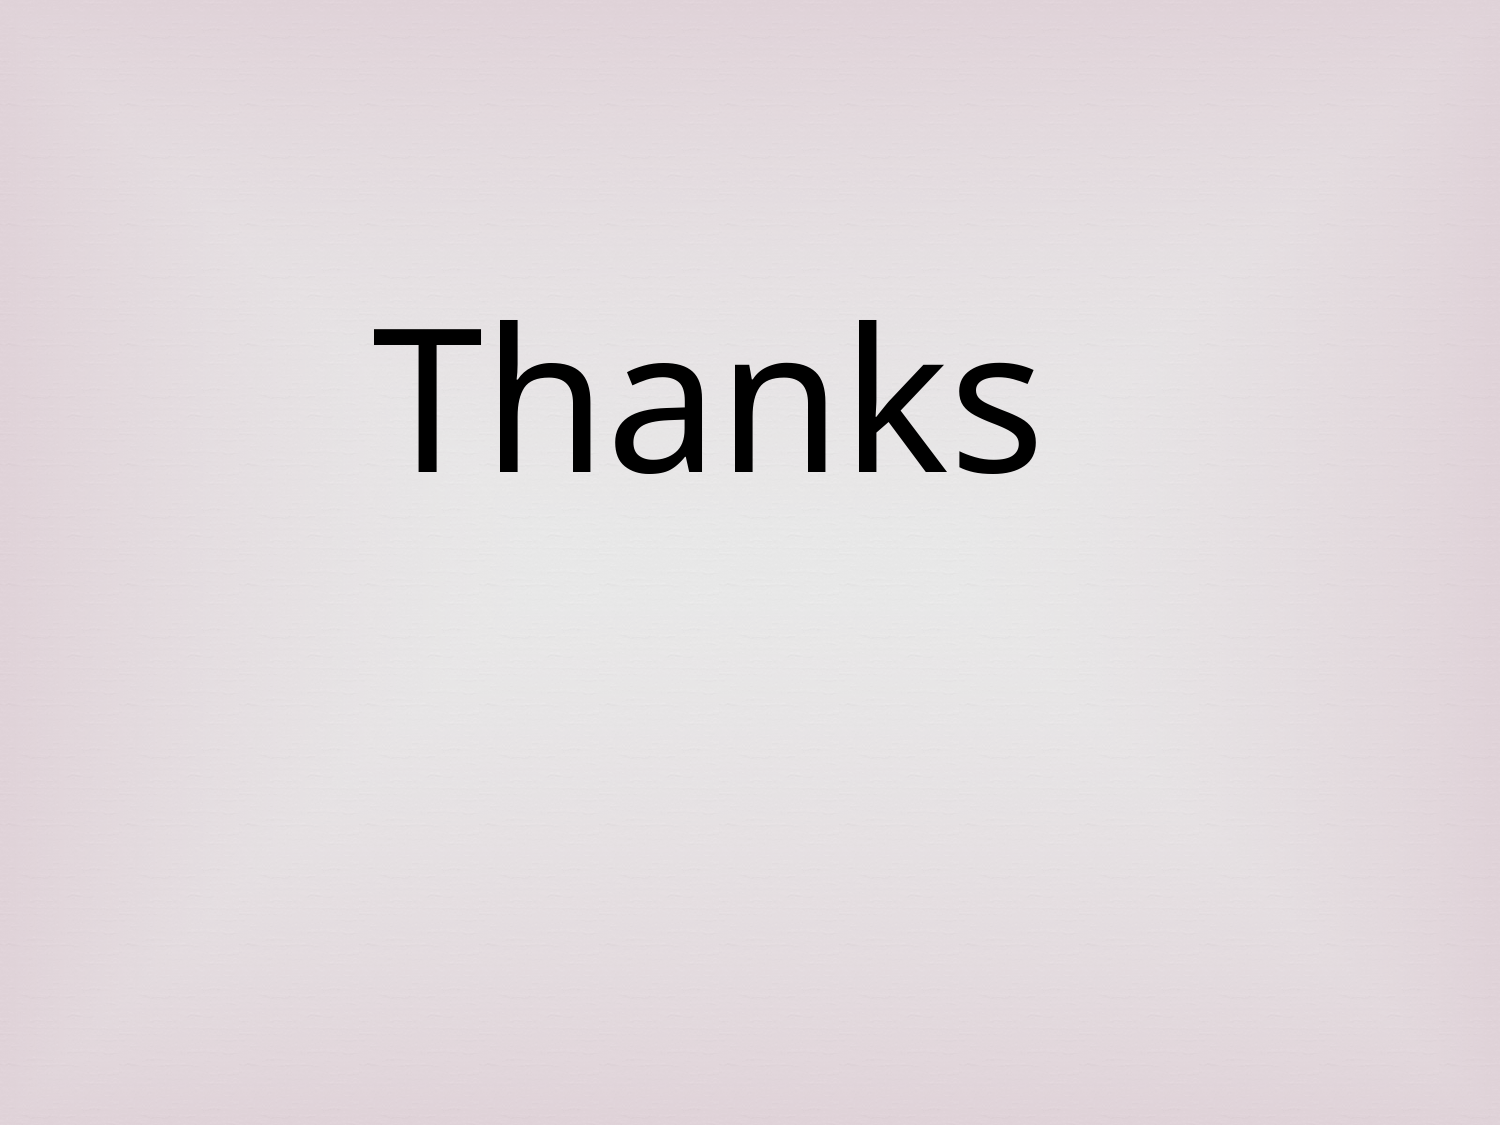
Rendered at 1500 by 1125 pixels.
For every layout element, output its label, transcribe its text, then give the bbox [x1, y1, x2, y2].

text_box Thanks [123, 264, 1294, 520]
